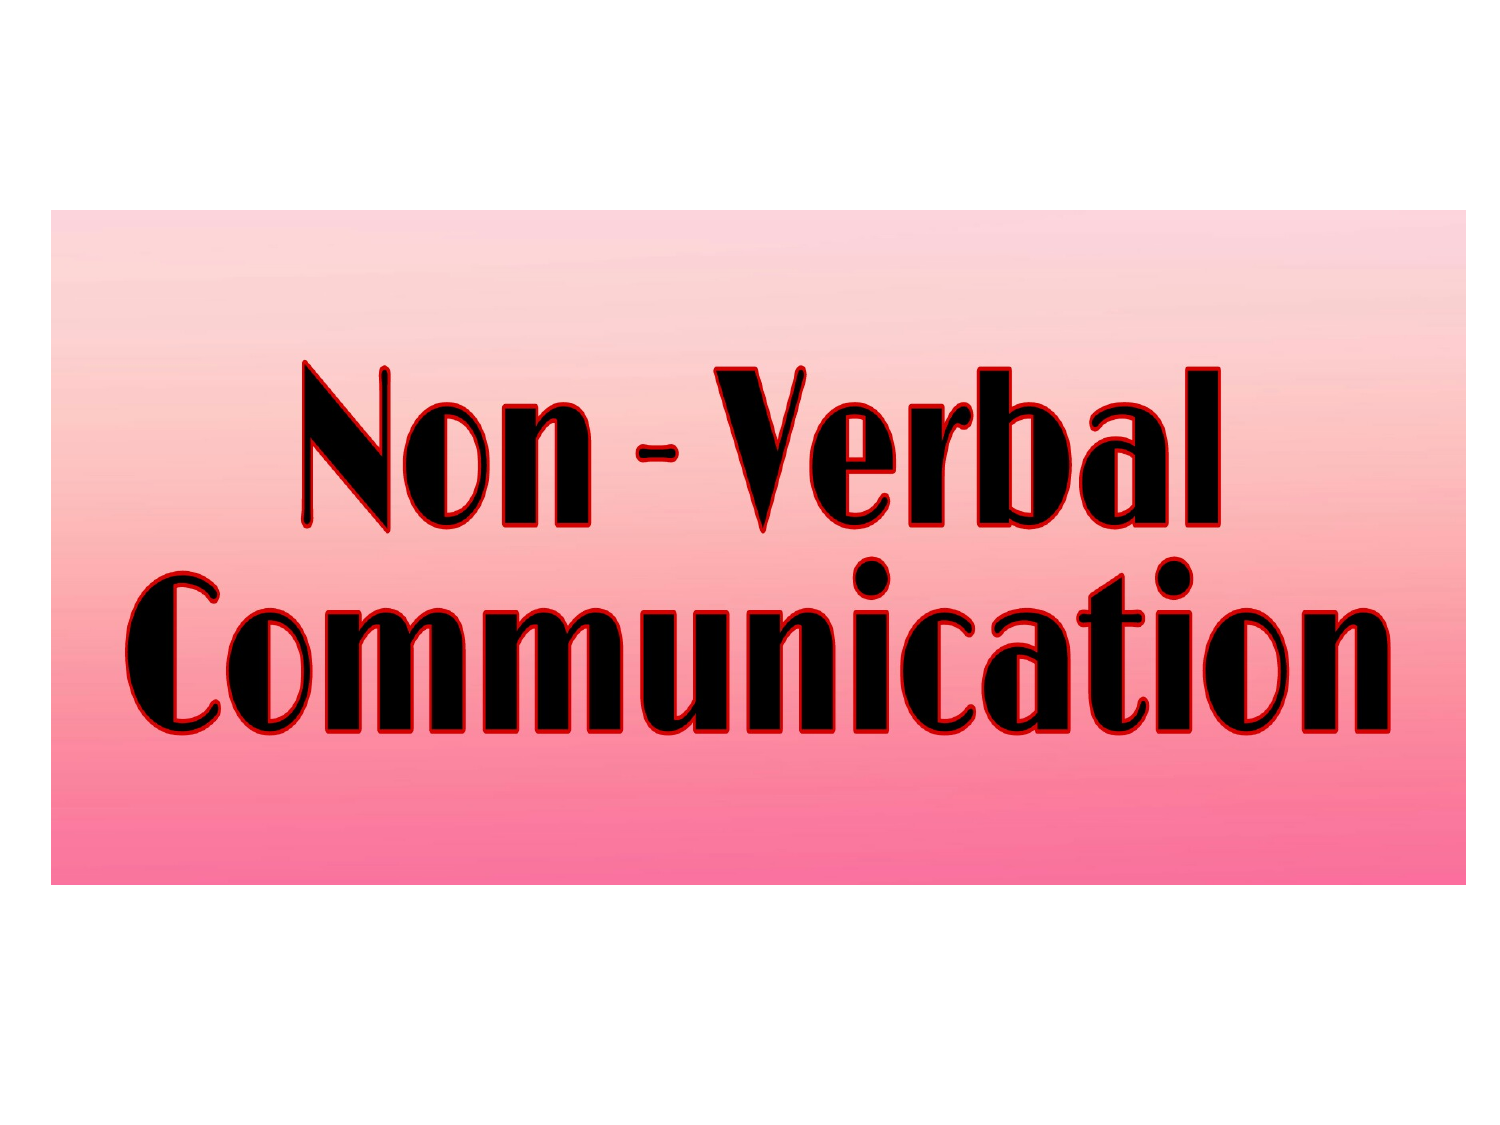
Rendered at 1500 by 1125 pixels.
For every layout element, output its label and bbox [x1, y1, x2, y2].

picture [51, 210, 1466, 885]
